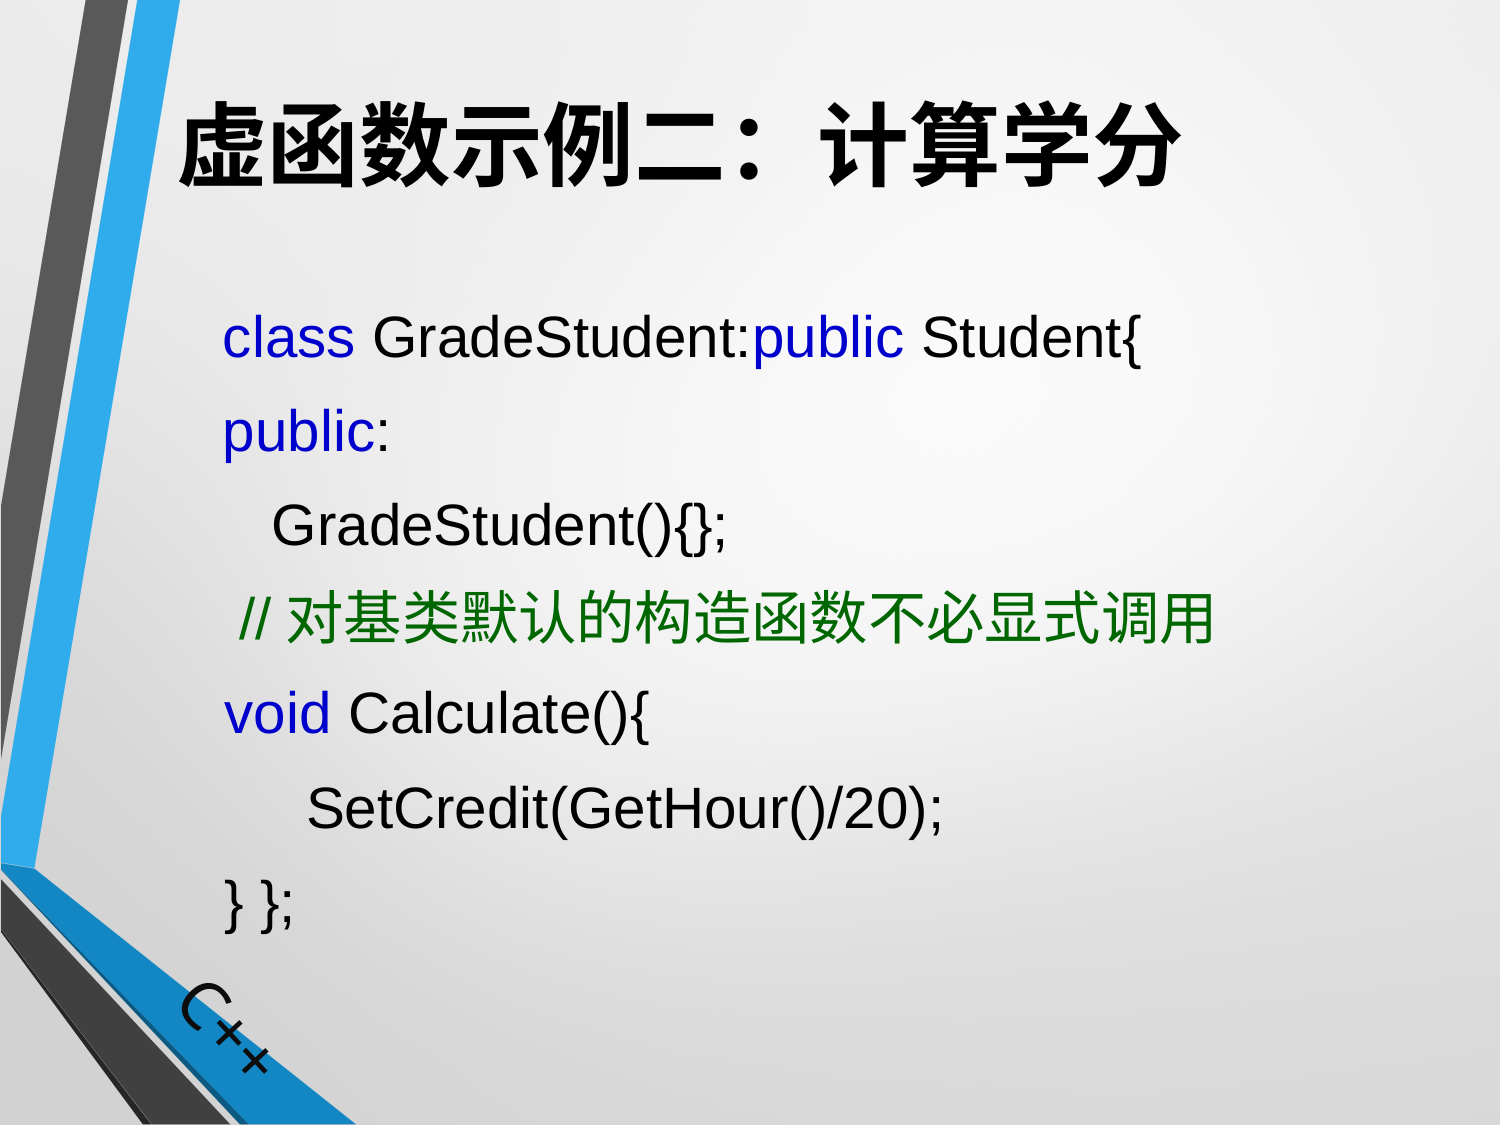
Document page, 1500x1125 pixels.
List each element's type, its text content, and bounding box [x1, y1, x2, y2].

picture [0, 0, 358, 1125]
title 虚函数示例二：计算学分 [161, 43, 1425, 242]
list class GradeStudent:public Student{ public: GradeStudent(){}; //对基类默认的构造函数不必显式调用 void Calculate(){ SetCredit(GetHour()/20); } }; [161, 275, 1425, 1053]
